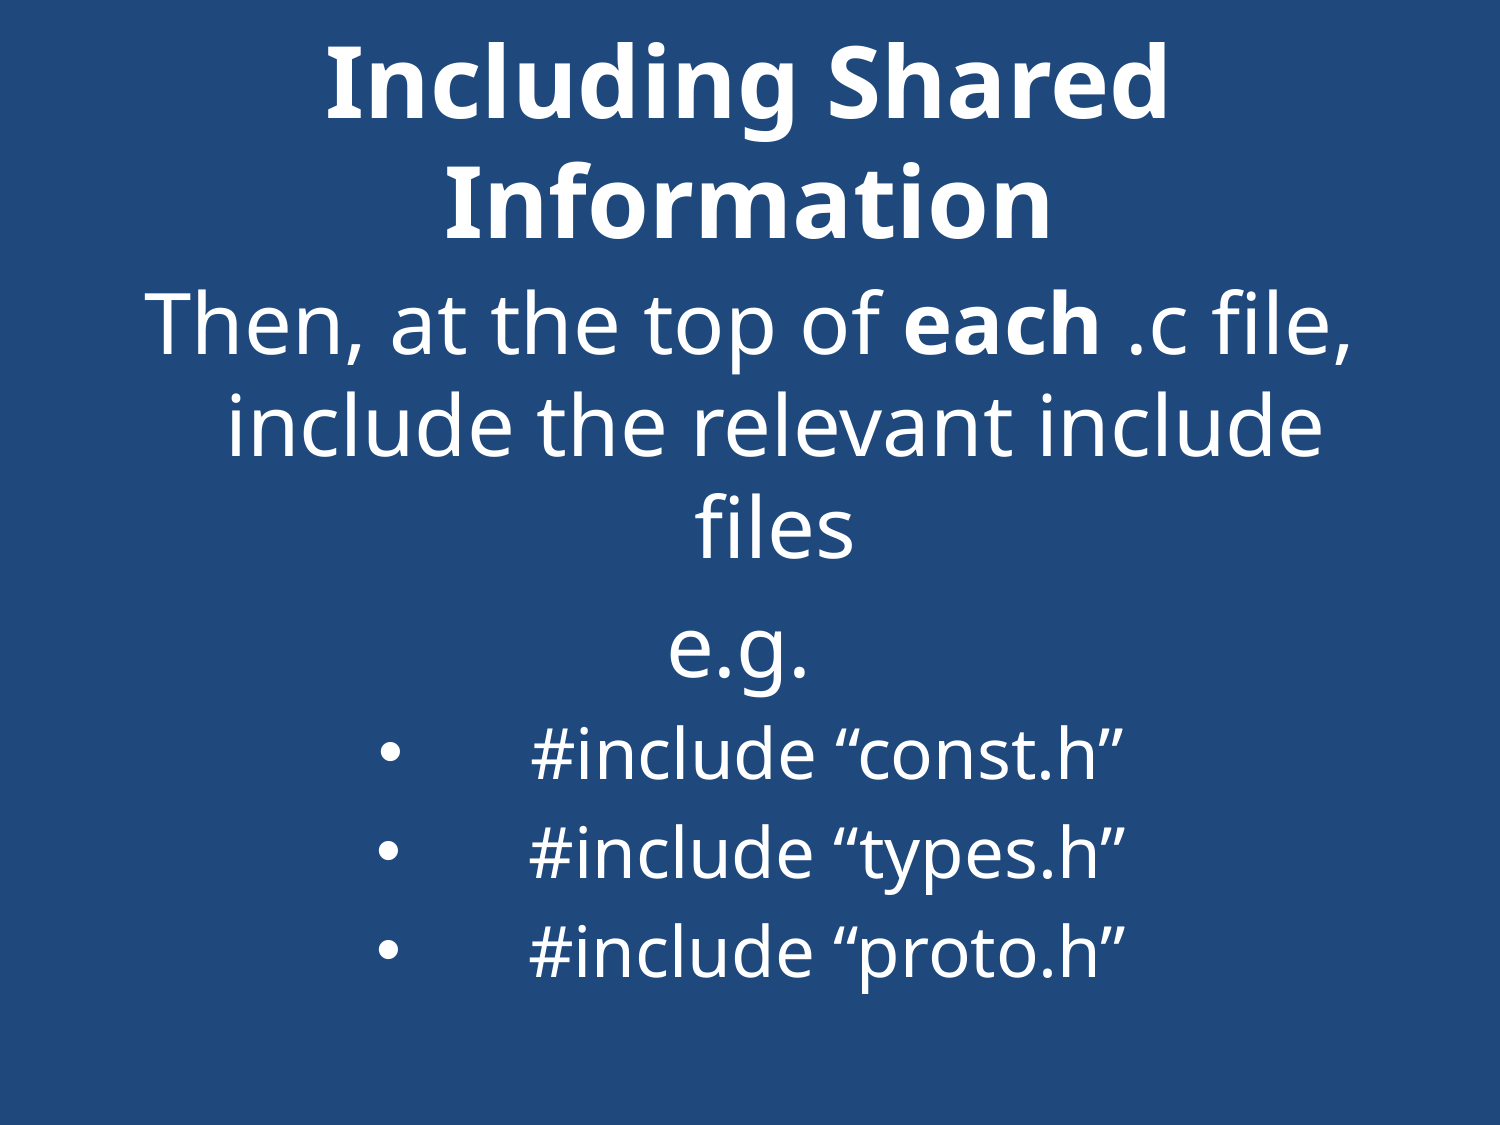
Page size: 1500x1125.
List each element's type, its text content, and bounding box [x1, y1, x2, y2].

title Including Shared Information [75, 45, 1425, 233]
list Then, at the top of each .c file, include the relevant include files e.g. #include “const.h” #include “types.h” #include “proto.h” [75, 262, 1425, 1005]
